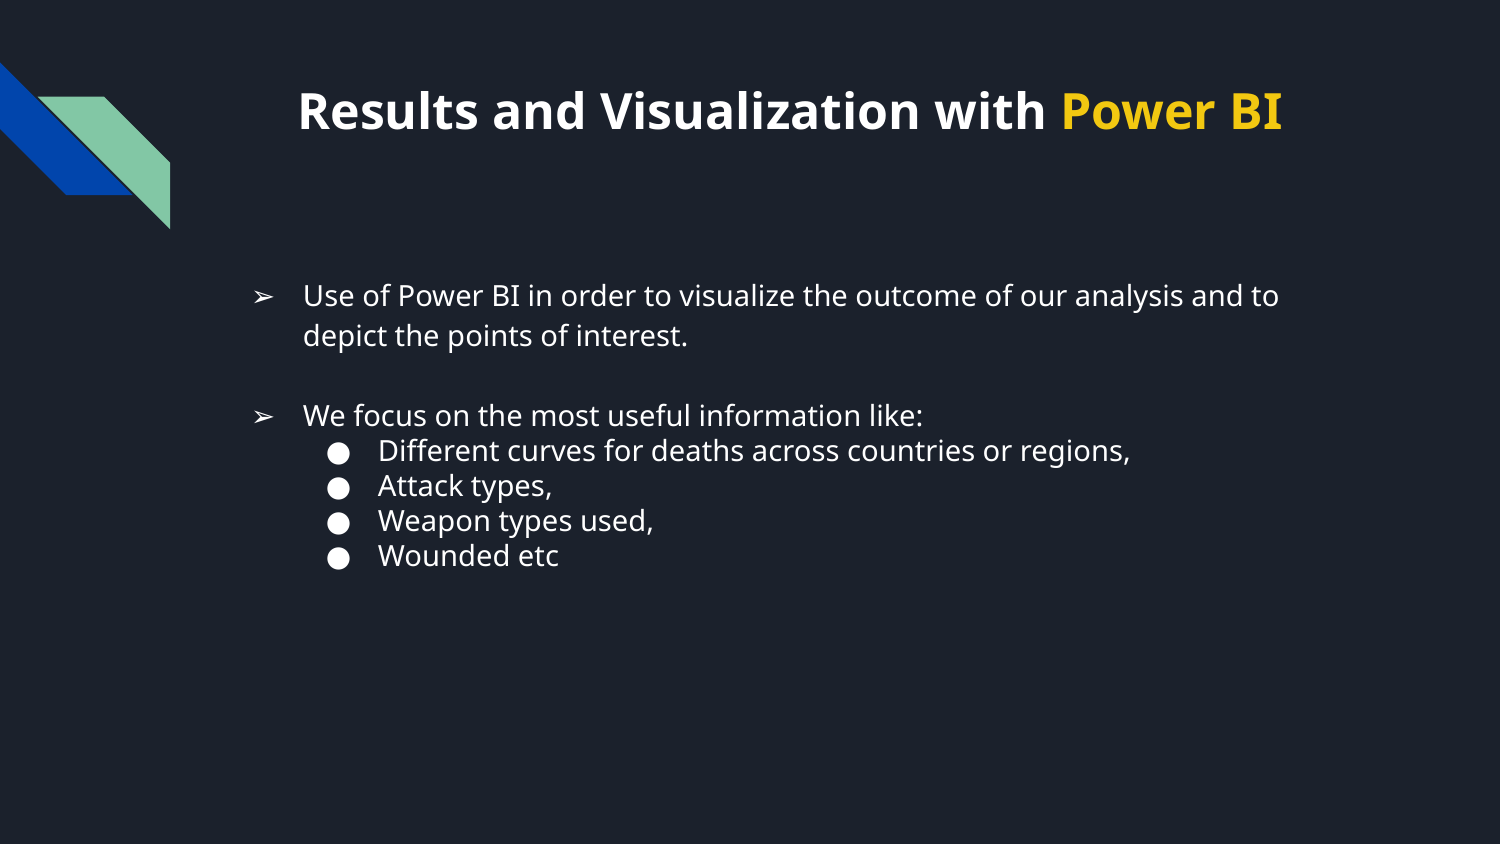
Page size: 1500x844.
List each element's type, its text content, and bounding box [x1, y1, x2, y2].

list Use of Power BI in order to visualize the outcome of our analysis and to depict the points of interest. We focus on the most useful information like: Different curves for deaths across countries or regions, Attack types, Weapon types used, Wounded etc [212, 257, 1368, 640]
title Results and Visualization with Power BI [212, 64, 1368, 215]
